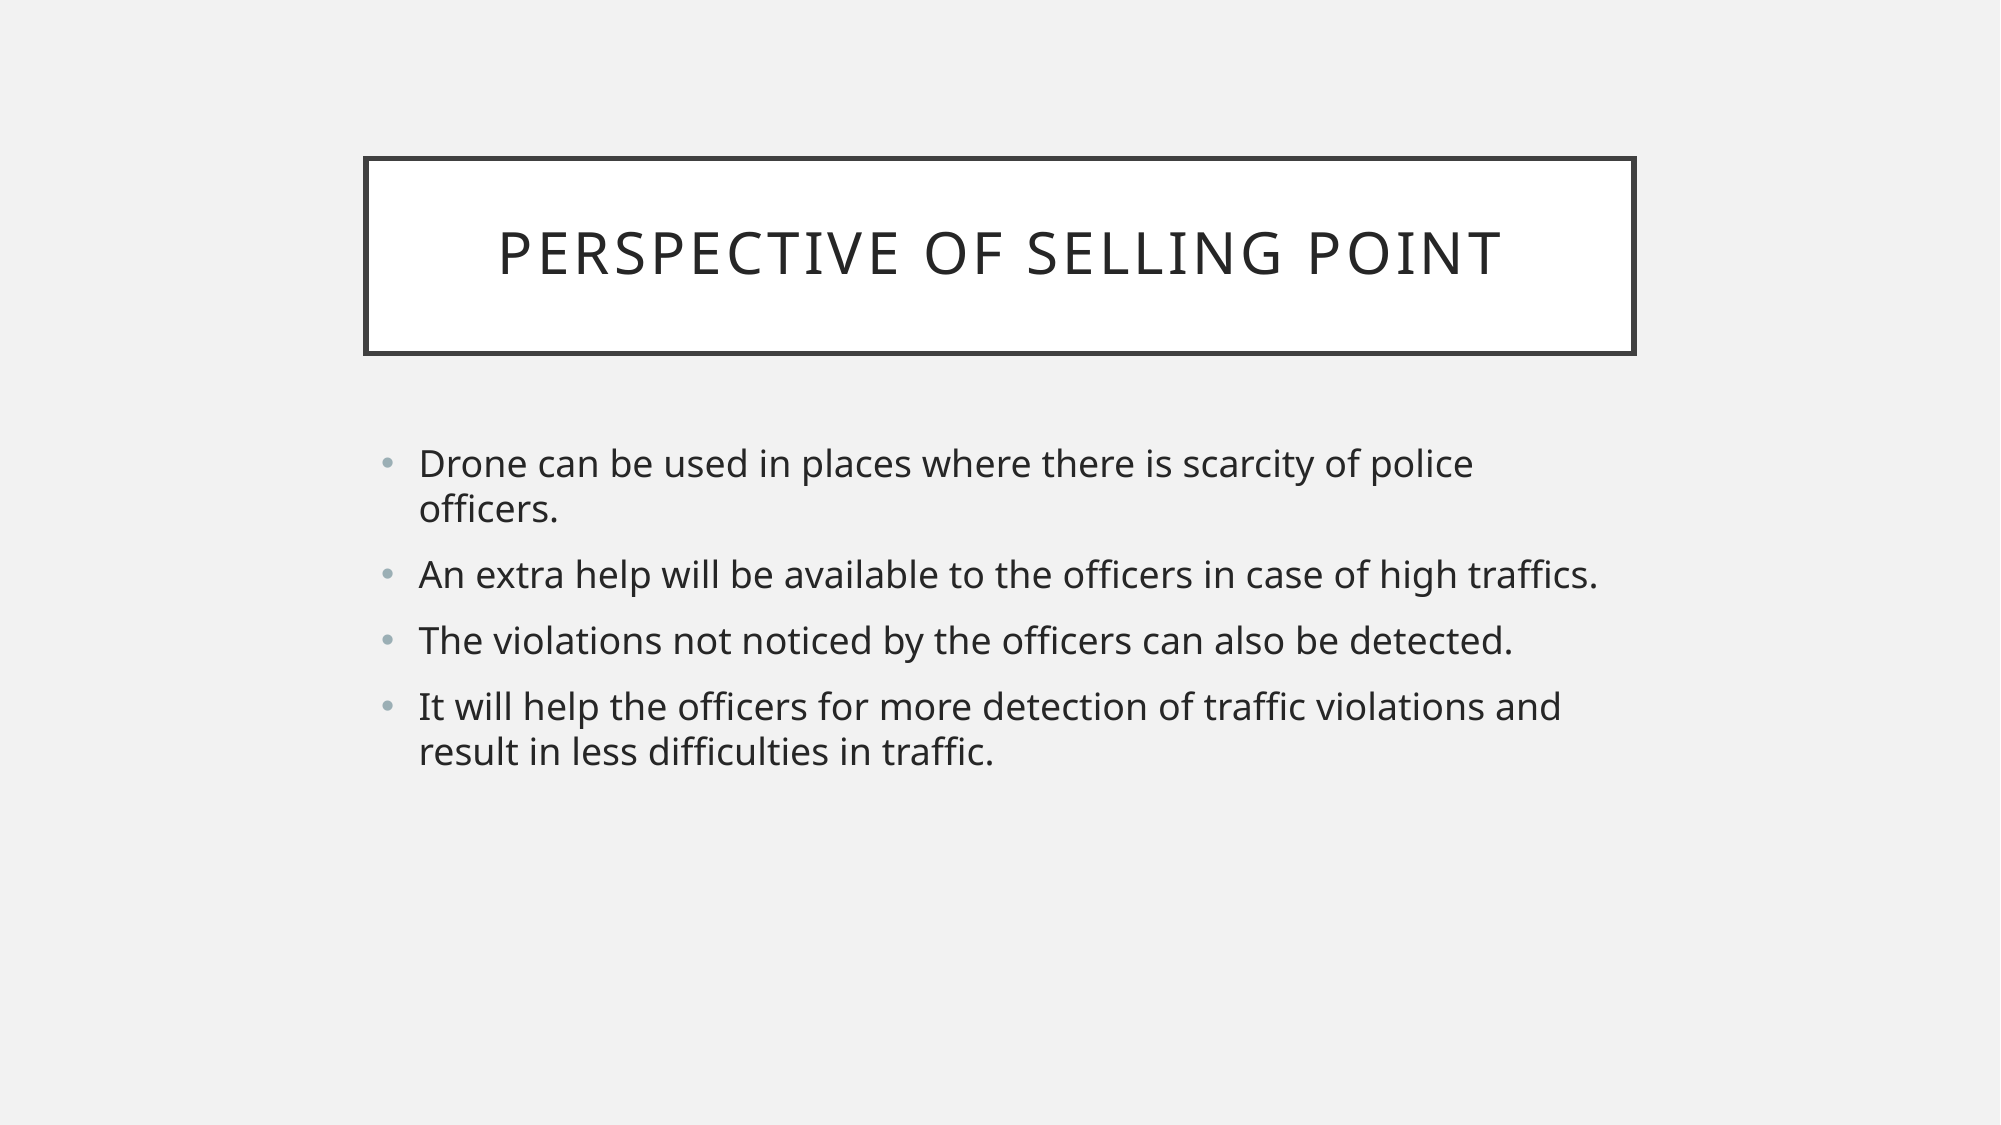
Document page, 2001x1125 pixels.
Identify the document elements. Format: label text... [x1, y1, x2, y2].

list Drone can be used in places where there is scarcity of police officers. An extra help will be available to the officers in case of high traffics. The violations not noticed by the officers can also be detected. It will help the officers for more detection of traffic violations and result in less difficulties in traffic. [366, 432, 1634, 942]
title Perspective of selling point [363, 156, 1637, 356]
